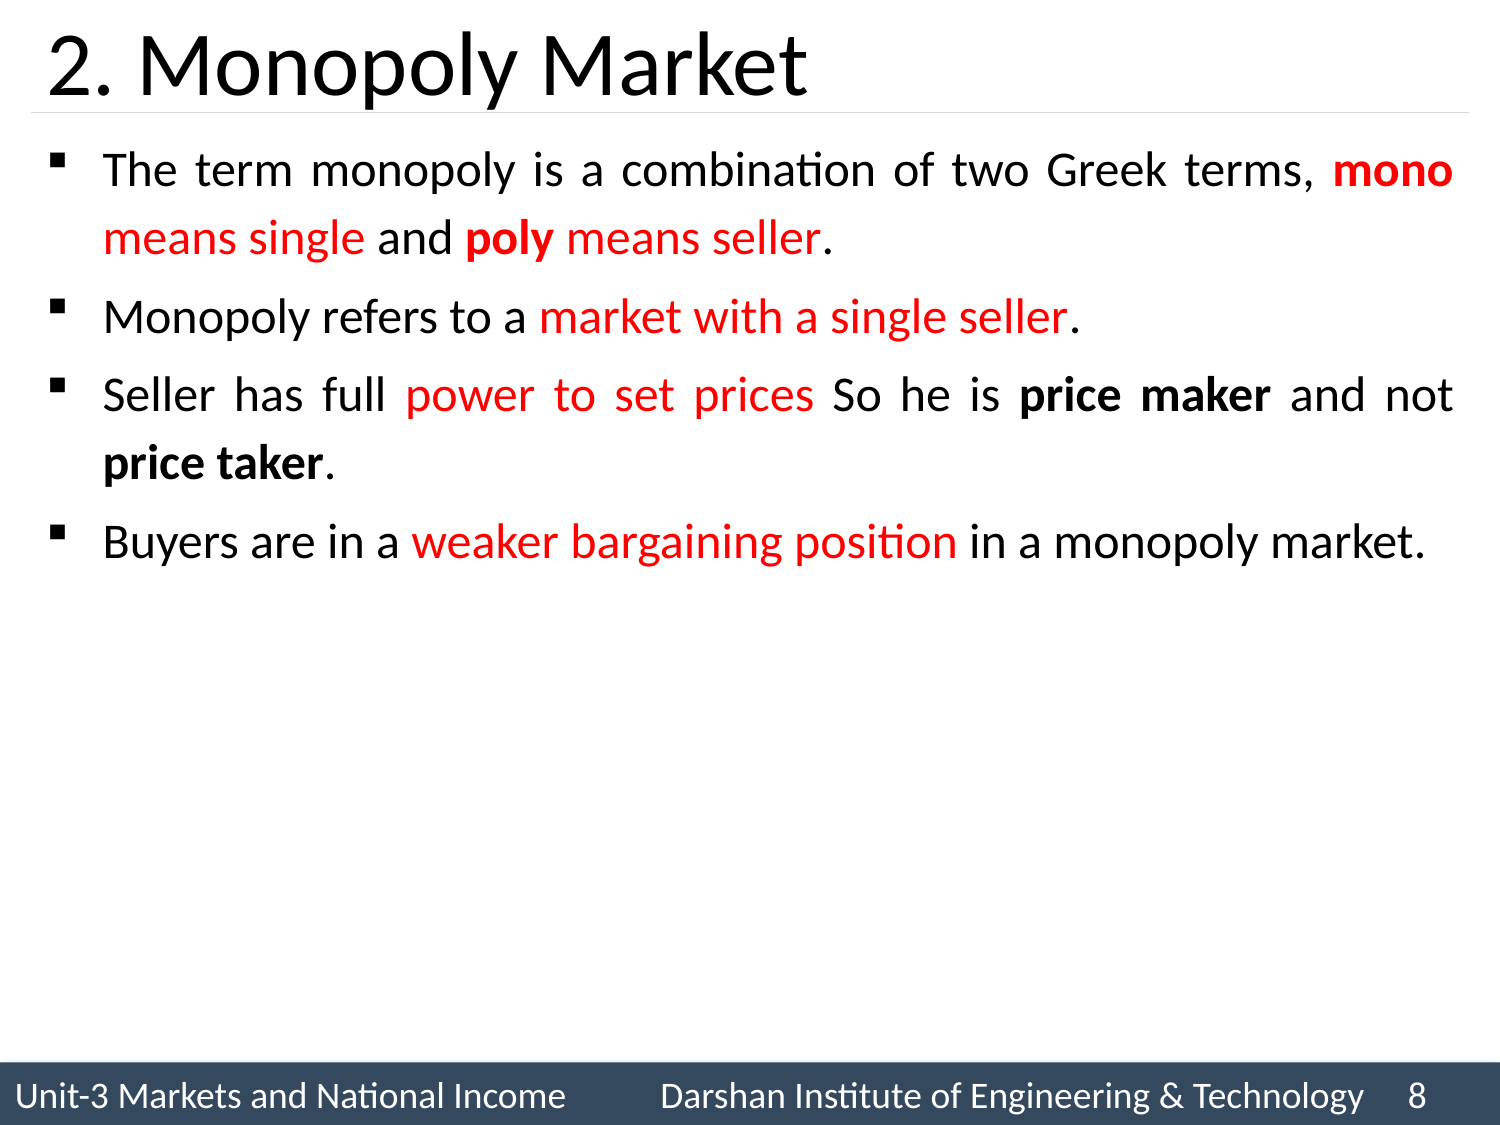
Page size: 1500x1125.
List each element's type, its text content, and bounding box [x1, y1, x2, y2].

title 2. Monopoly Market [31, 0, 1469, 120]
list The term monopoly is a combination of two Greek terms, mono means single and poly means seller. Monopoly refers to a market with a single seller. Seller has full power to set prices So he is price maker and not price taker. Buyers are in a weaker bargaining position in a monopoly market. [31, 120, 1469, 1046]
